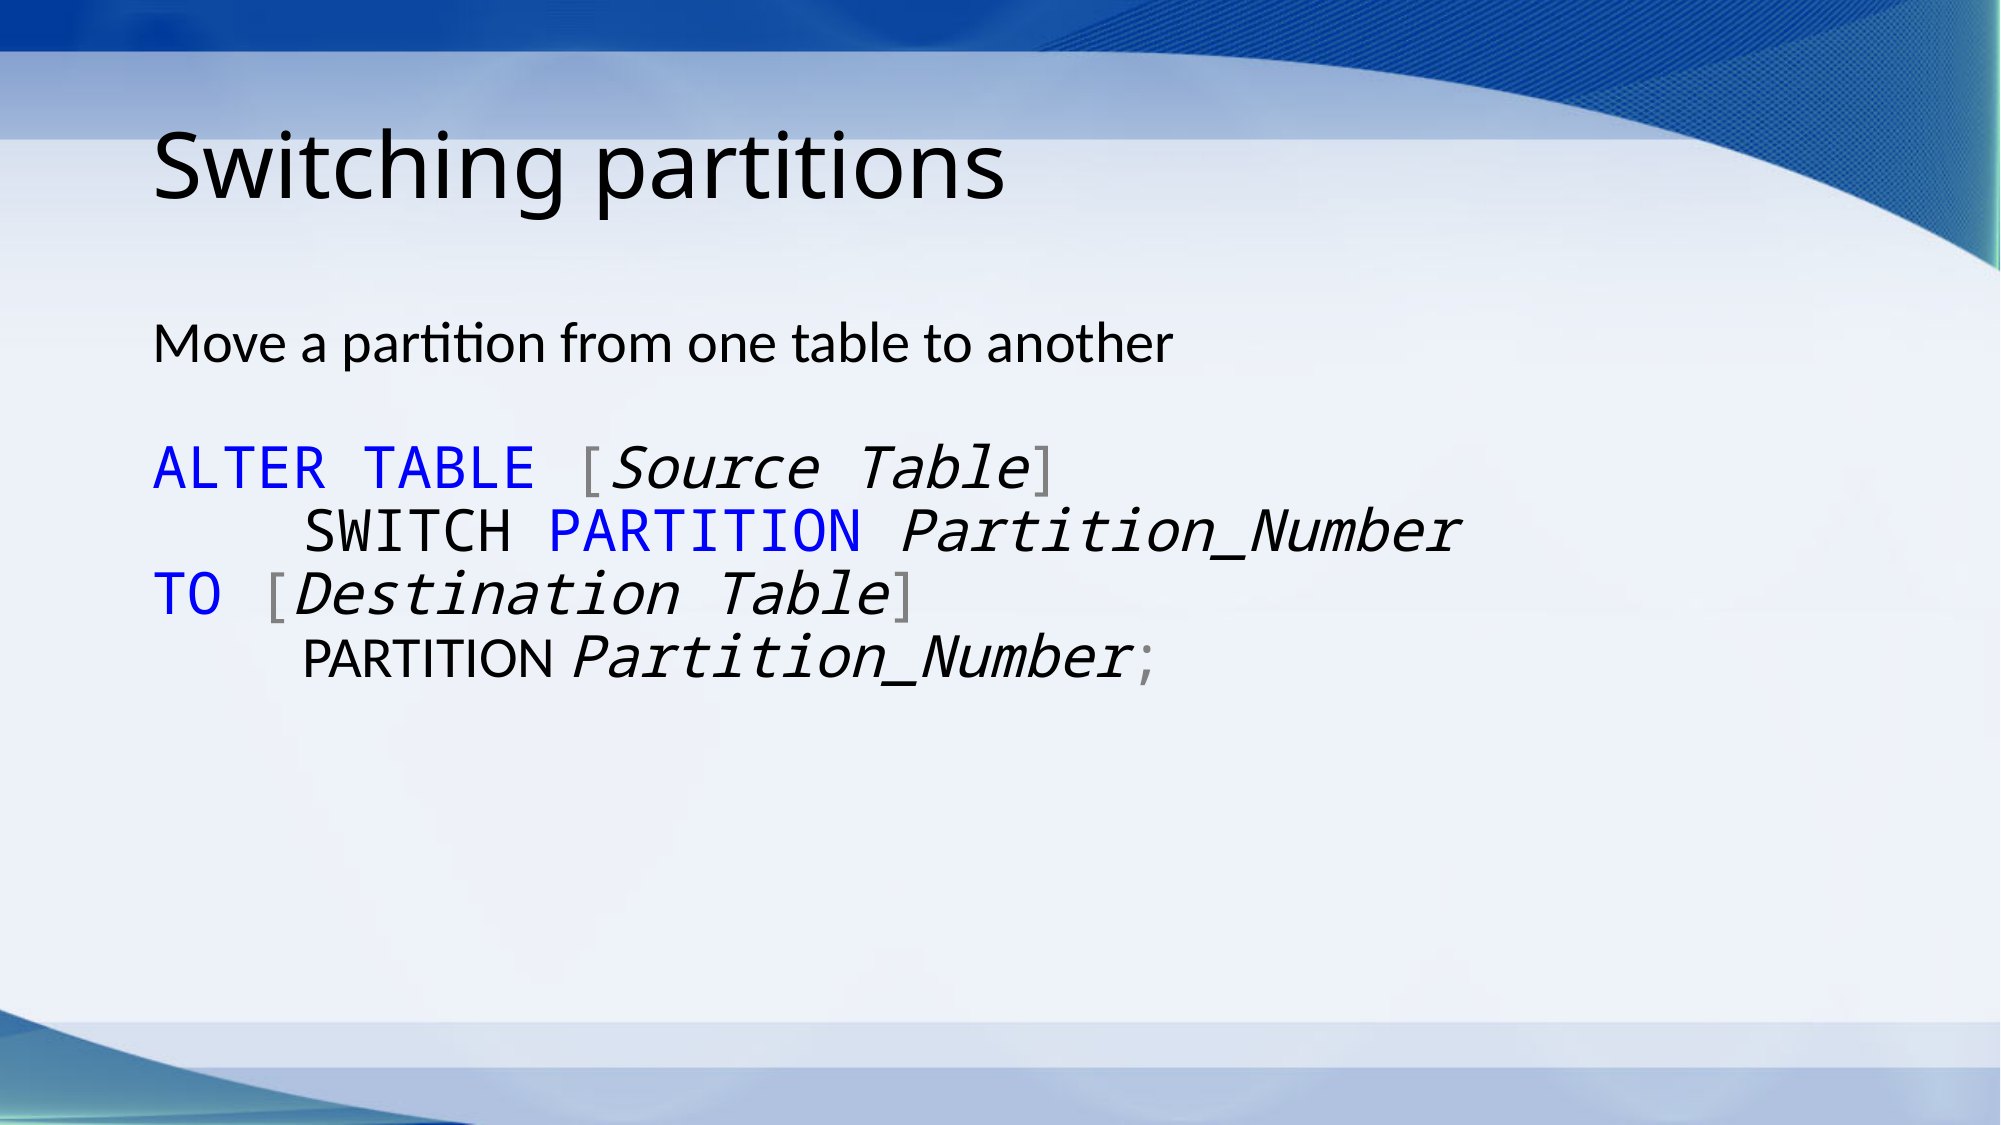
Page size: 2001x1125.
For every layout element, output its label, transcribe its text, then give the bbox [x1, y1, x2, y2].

title Switching partitions [137, 59, 1863, 278]
picture [0, 0, 2001, 1125]
list Move a partition from one table to another ALTER TABLE [Source Table] SWITCH PARTITION Partition_Number TO [Destination Table] PARTITION Partition_Number; [137, 305, 1863, 1019]
